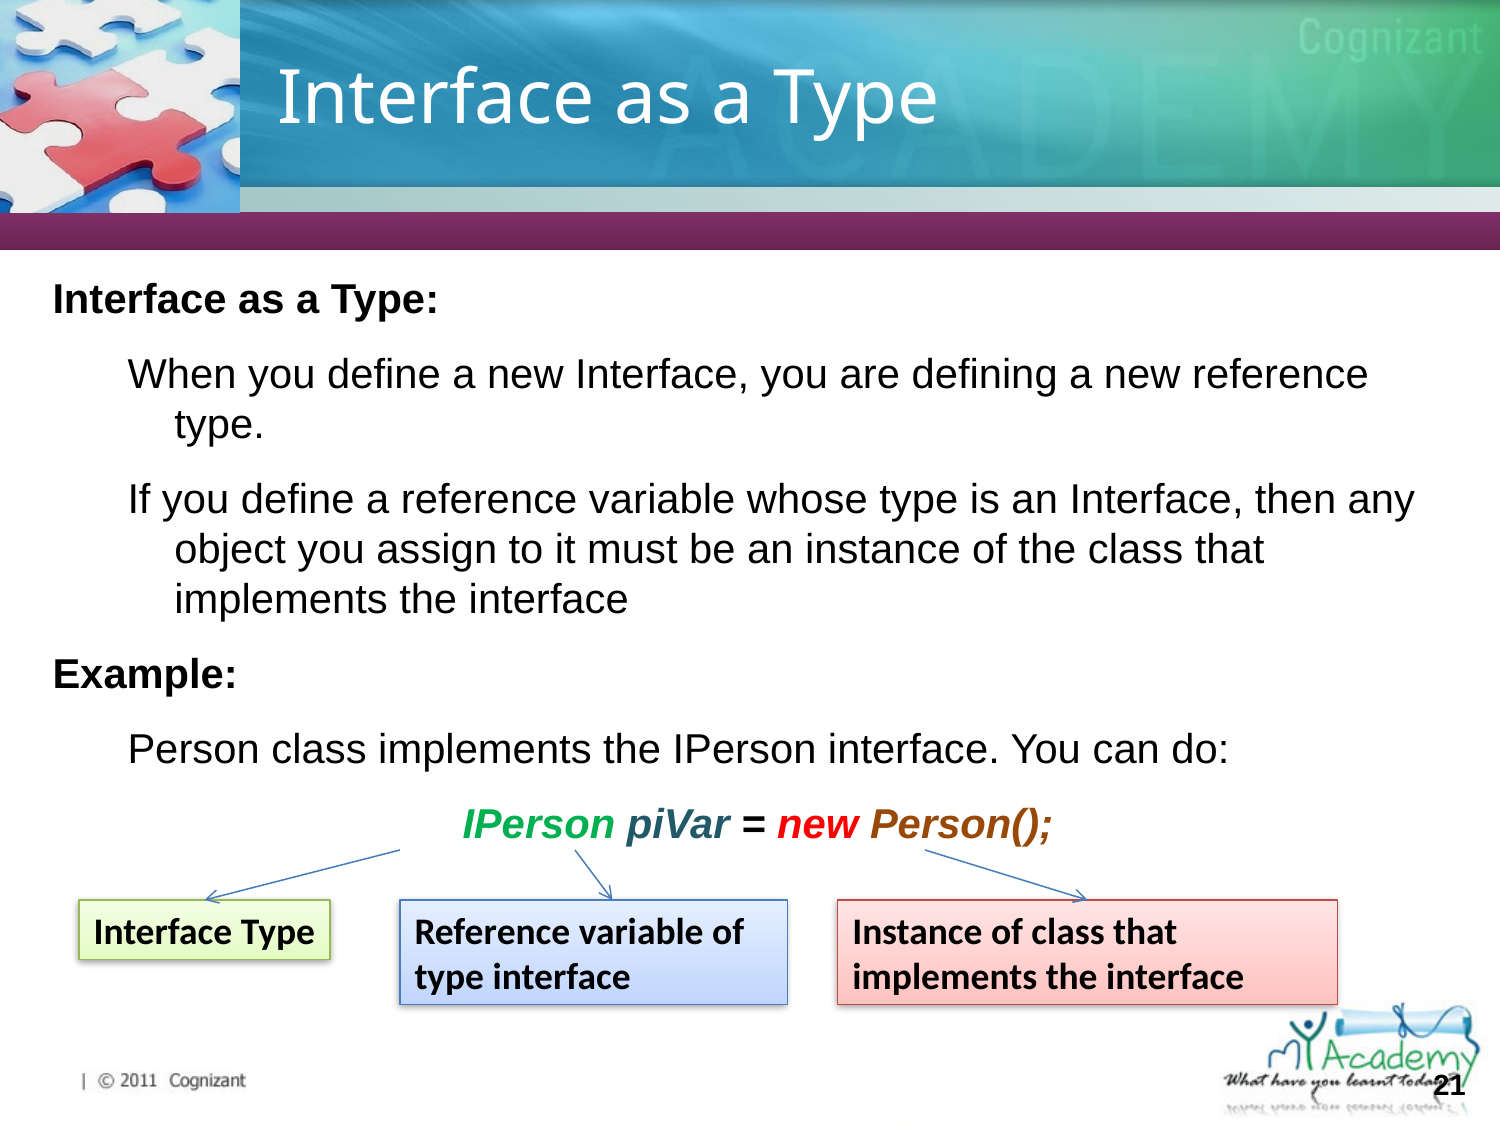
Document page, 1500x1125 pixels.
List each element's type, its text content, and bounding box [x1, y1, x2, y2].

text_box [204, 849, 401, 901]
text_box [574, 849, 613, 901]
slide_number 21 [1418, 1059, 1492, 1112]
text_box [924, 849, 1088, 901]
title Interface as a Type [262, 0, 1500, 188]
text_box Interface Type [78, 899, 331, 960]
list Interface as a Type: When you define a new Interface, you are defining a new reference type. If you define a reference variable whose type is an Interface, then any object you assign to it must be an instance of the class that implements the interface Example: Person class implements the IPerson interface. You can do: IPerson piVar = new Person(); [37, 263, 1438, 876]
picture [0, 0, 262, 213]
picture [0, 250, 1500, 1125]
text_box Instance of class that implements the interface [837, 899, 1338, 1005]
text_box Reference variable of type interface [399, 899, 788, 1005]
